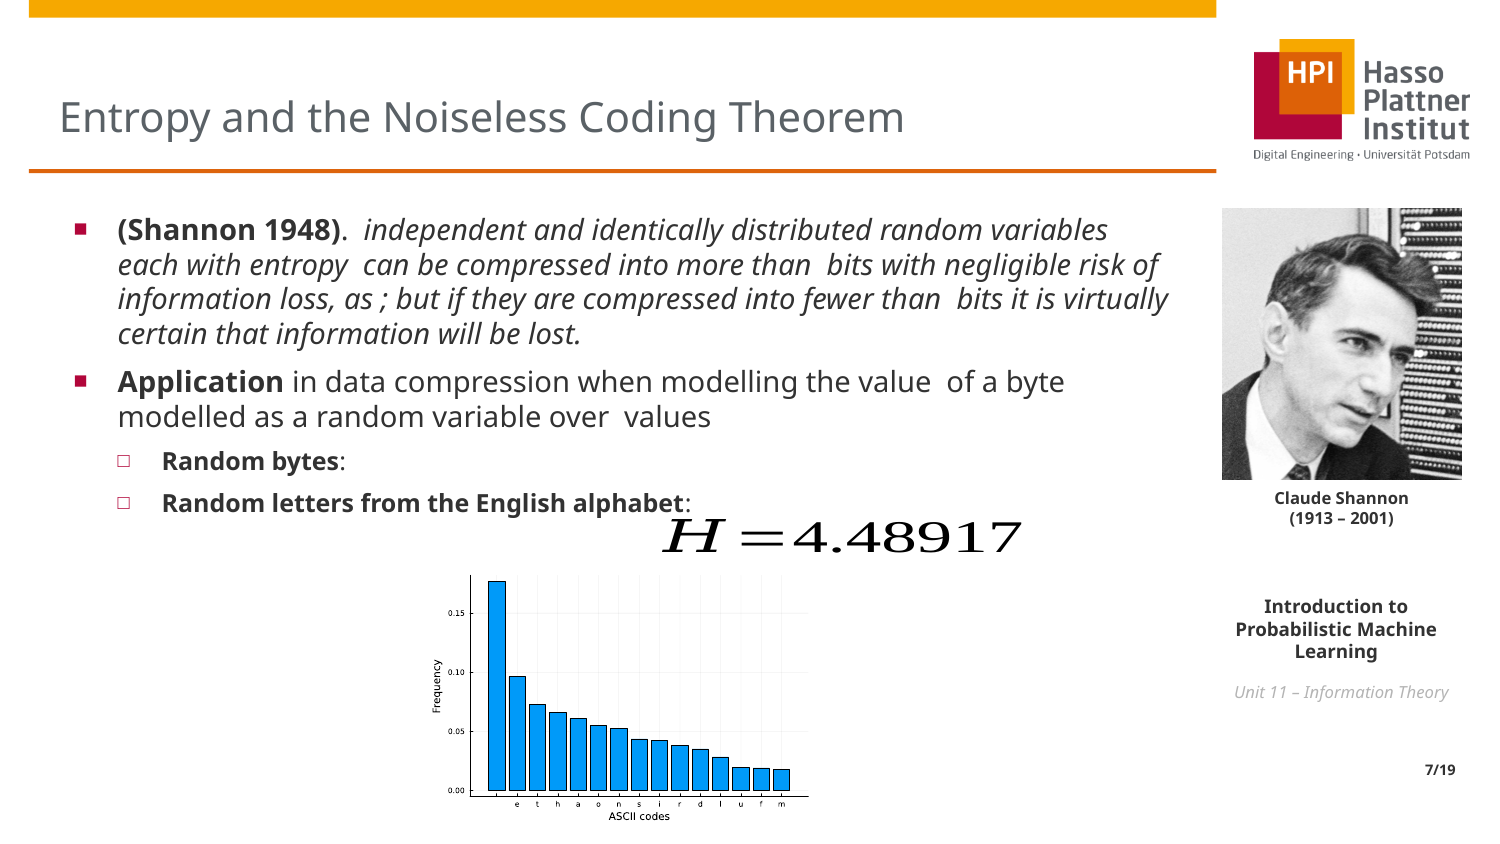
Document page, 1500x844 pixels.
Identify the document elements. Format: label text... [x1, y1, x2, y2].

picture [1222, 208, 1462, 481]
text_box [514, 800, 785, 808]
text_box Claude Shannon (1913 – 2001) [1256, 489, 1428, 536]
title Entropy and the Noiseless Coding Theorem [58, 17, 1187, 170]
picture [1254, 39, 1470, 161]
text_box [488, 581, 790, 791]
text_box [429, 567, 817, 826]
